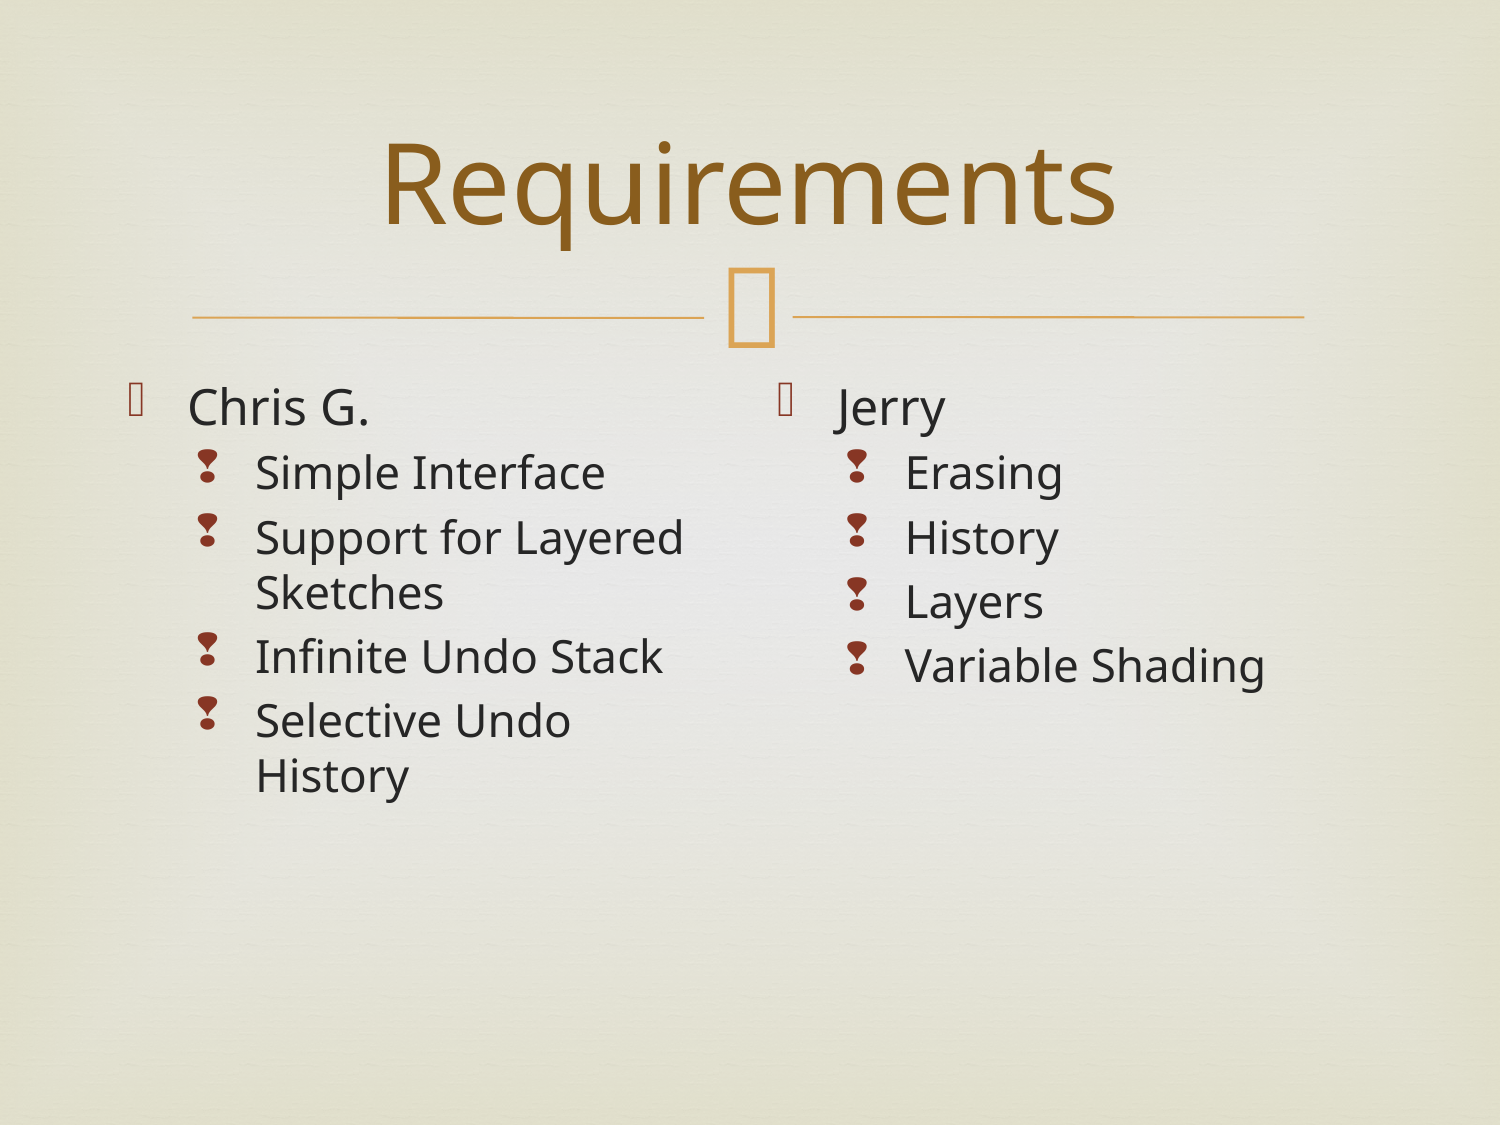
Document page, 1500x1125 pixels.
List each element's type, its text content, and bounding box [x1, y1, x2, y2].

title Requirements [112, 93, 1386, 267]
list Jerry Erasing History Layers Variable Shading [761, 367, 1386, 1004]
list Chris G. Simple Interface Support for Layered Sketches Infinite Undo Stack Selective Undo History [112, 367, 737, 1004]
